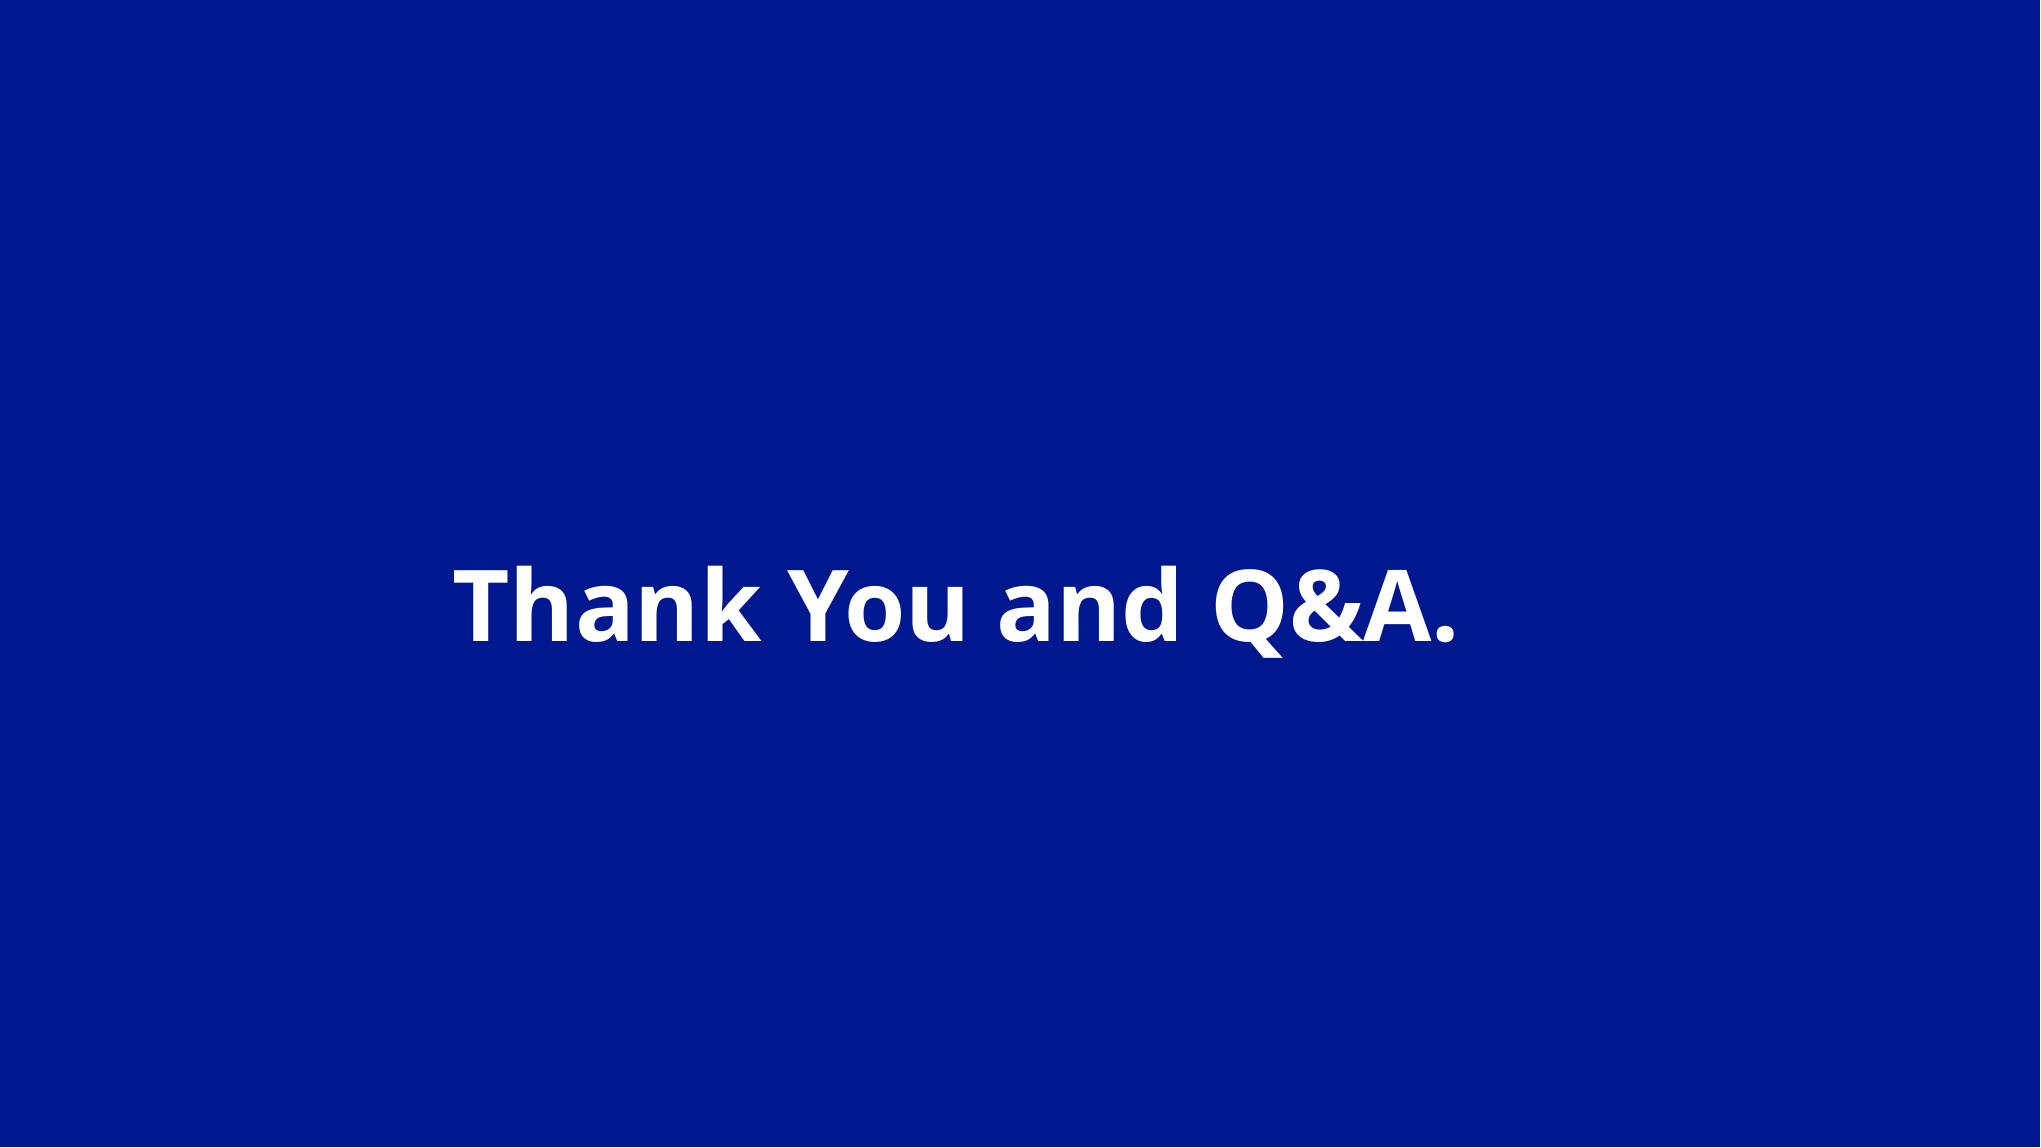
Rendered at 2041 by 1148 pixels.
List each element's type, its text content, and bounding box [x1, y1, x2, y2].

text_box Thank You and Q&A. [0, 534, 1912, 682]
